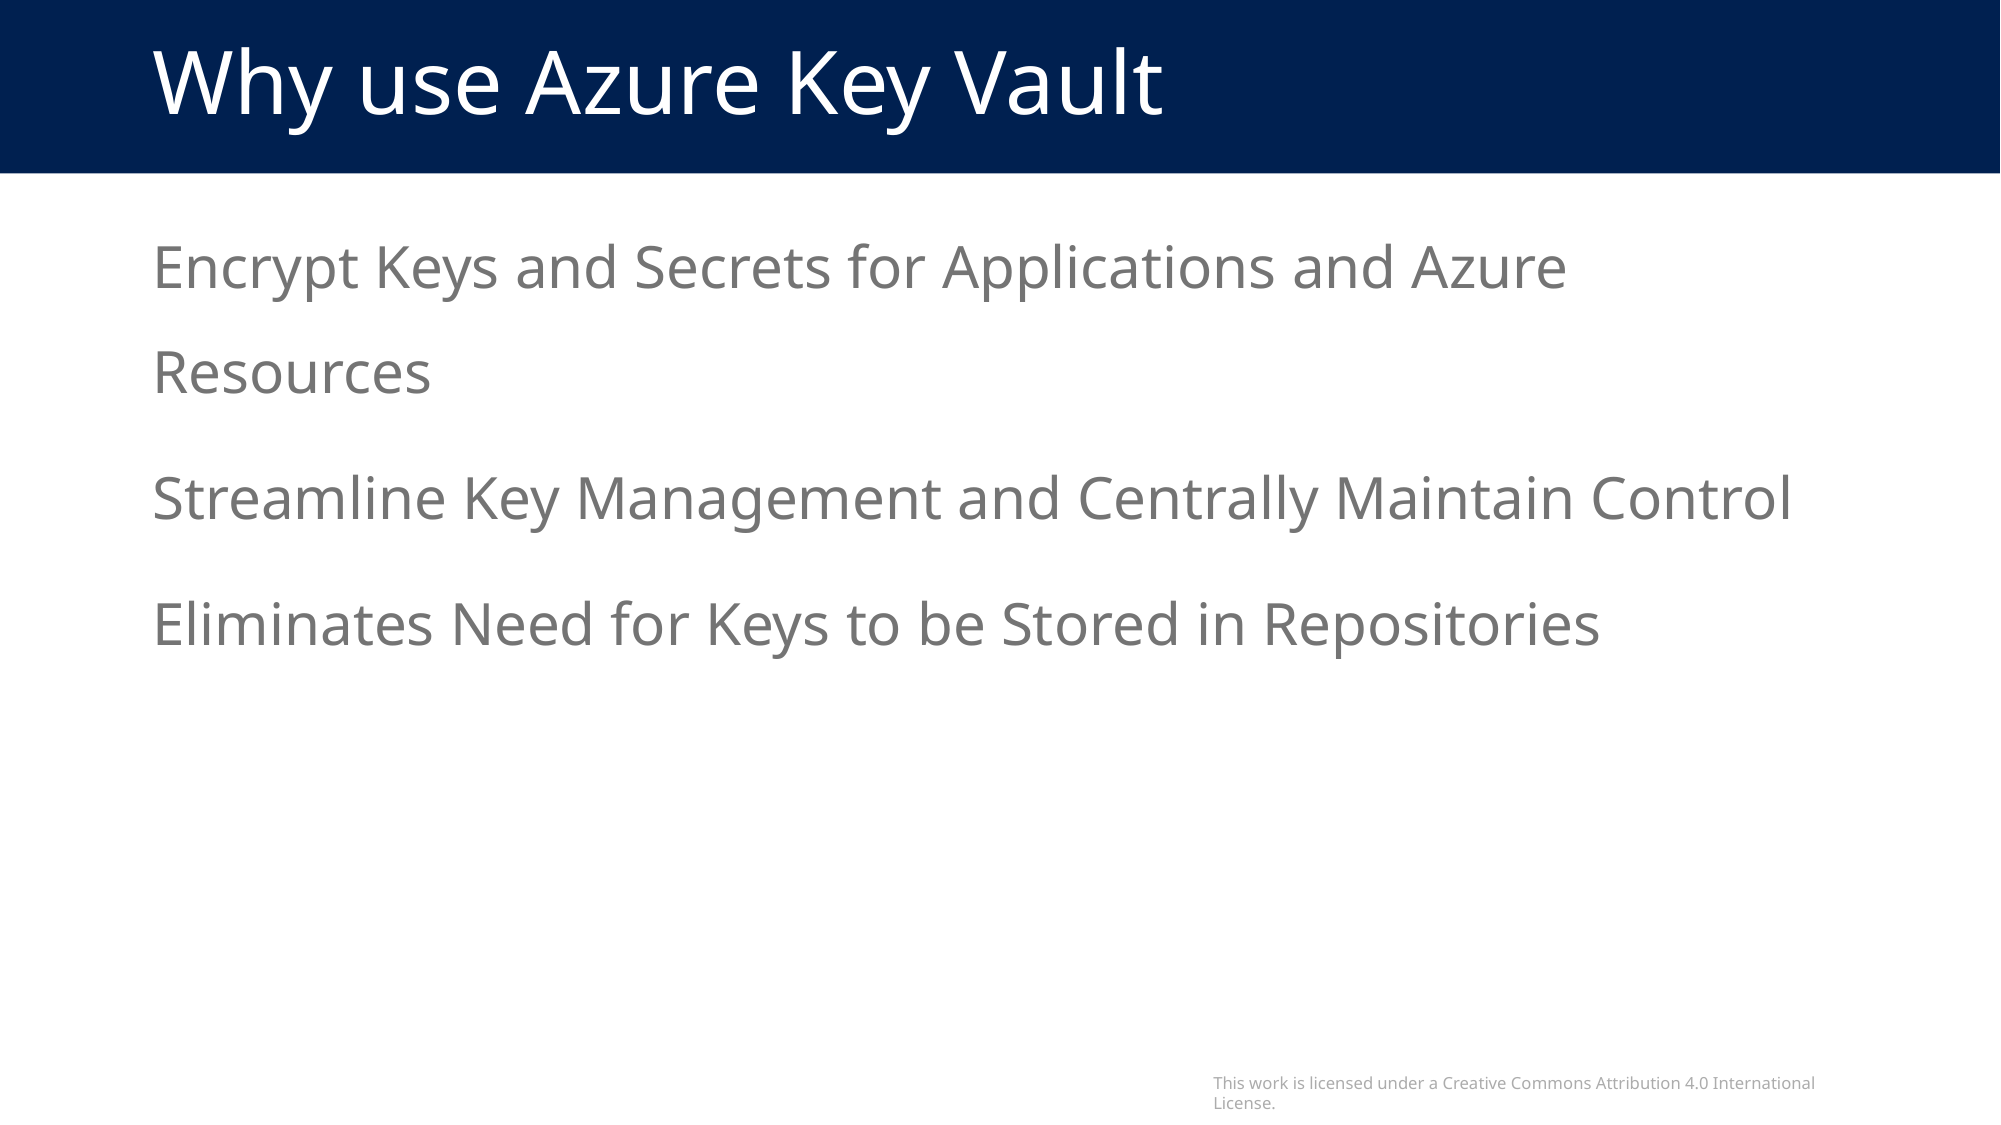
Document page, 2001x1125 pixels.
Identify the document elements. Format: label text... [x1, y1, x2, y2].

text_box [0, 0, 2000, 174]
list Encrypt Keys and Secrets for Applications and Azure Resources Streamline Key Management and Centrally Maintain Control Eliminates Need for Keys to be Stored in Repositories [137, 188, 1863, 1048]
title Why use Azure Key Vault [137, 31, 1863, 142]
